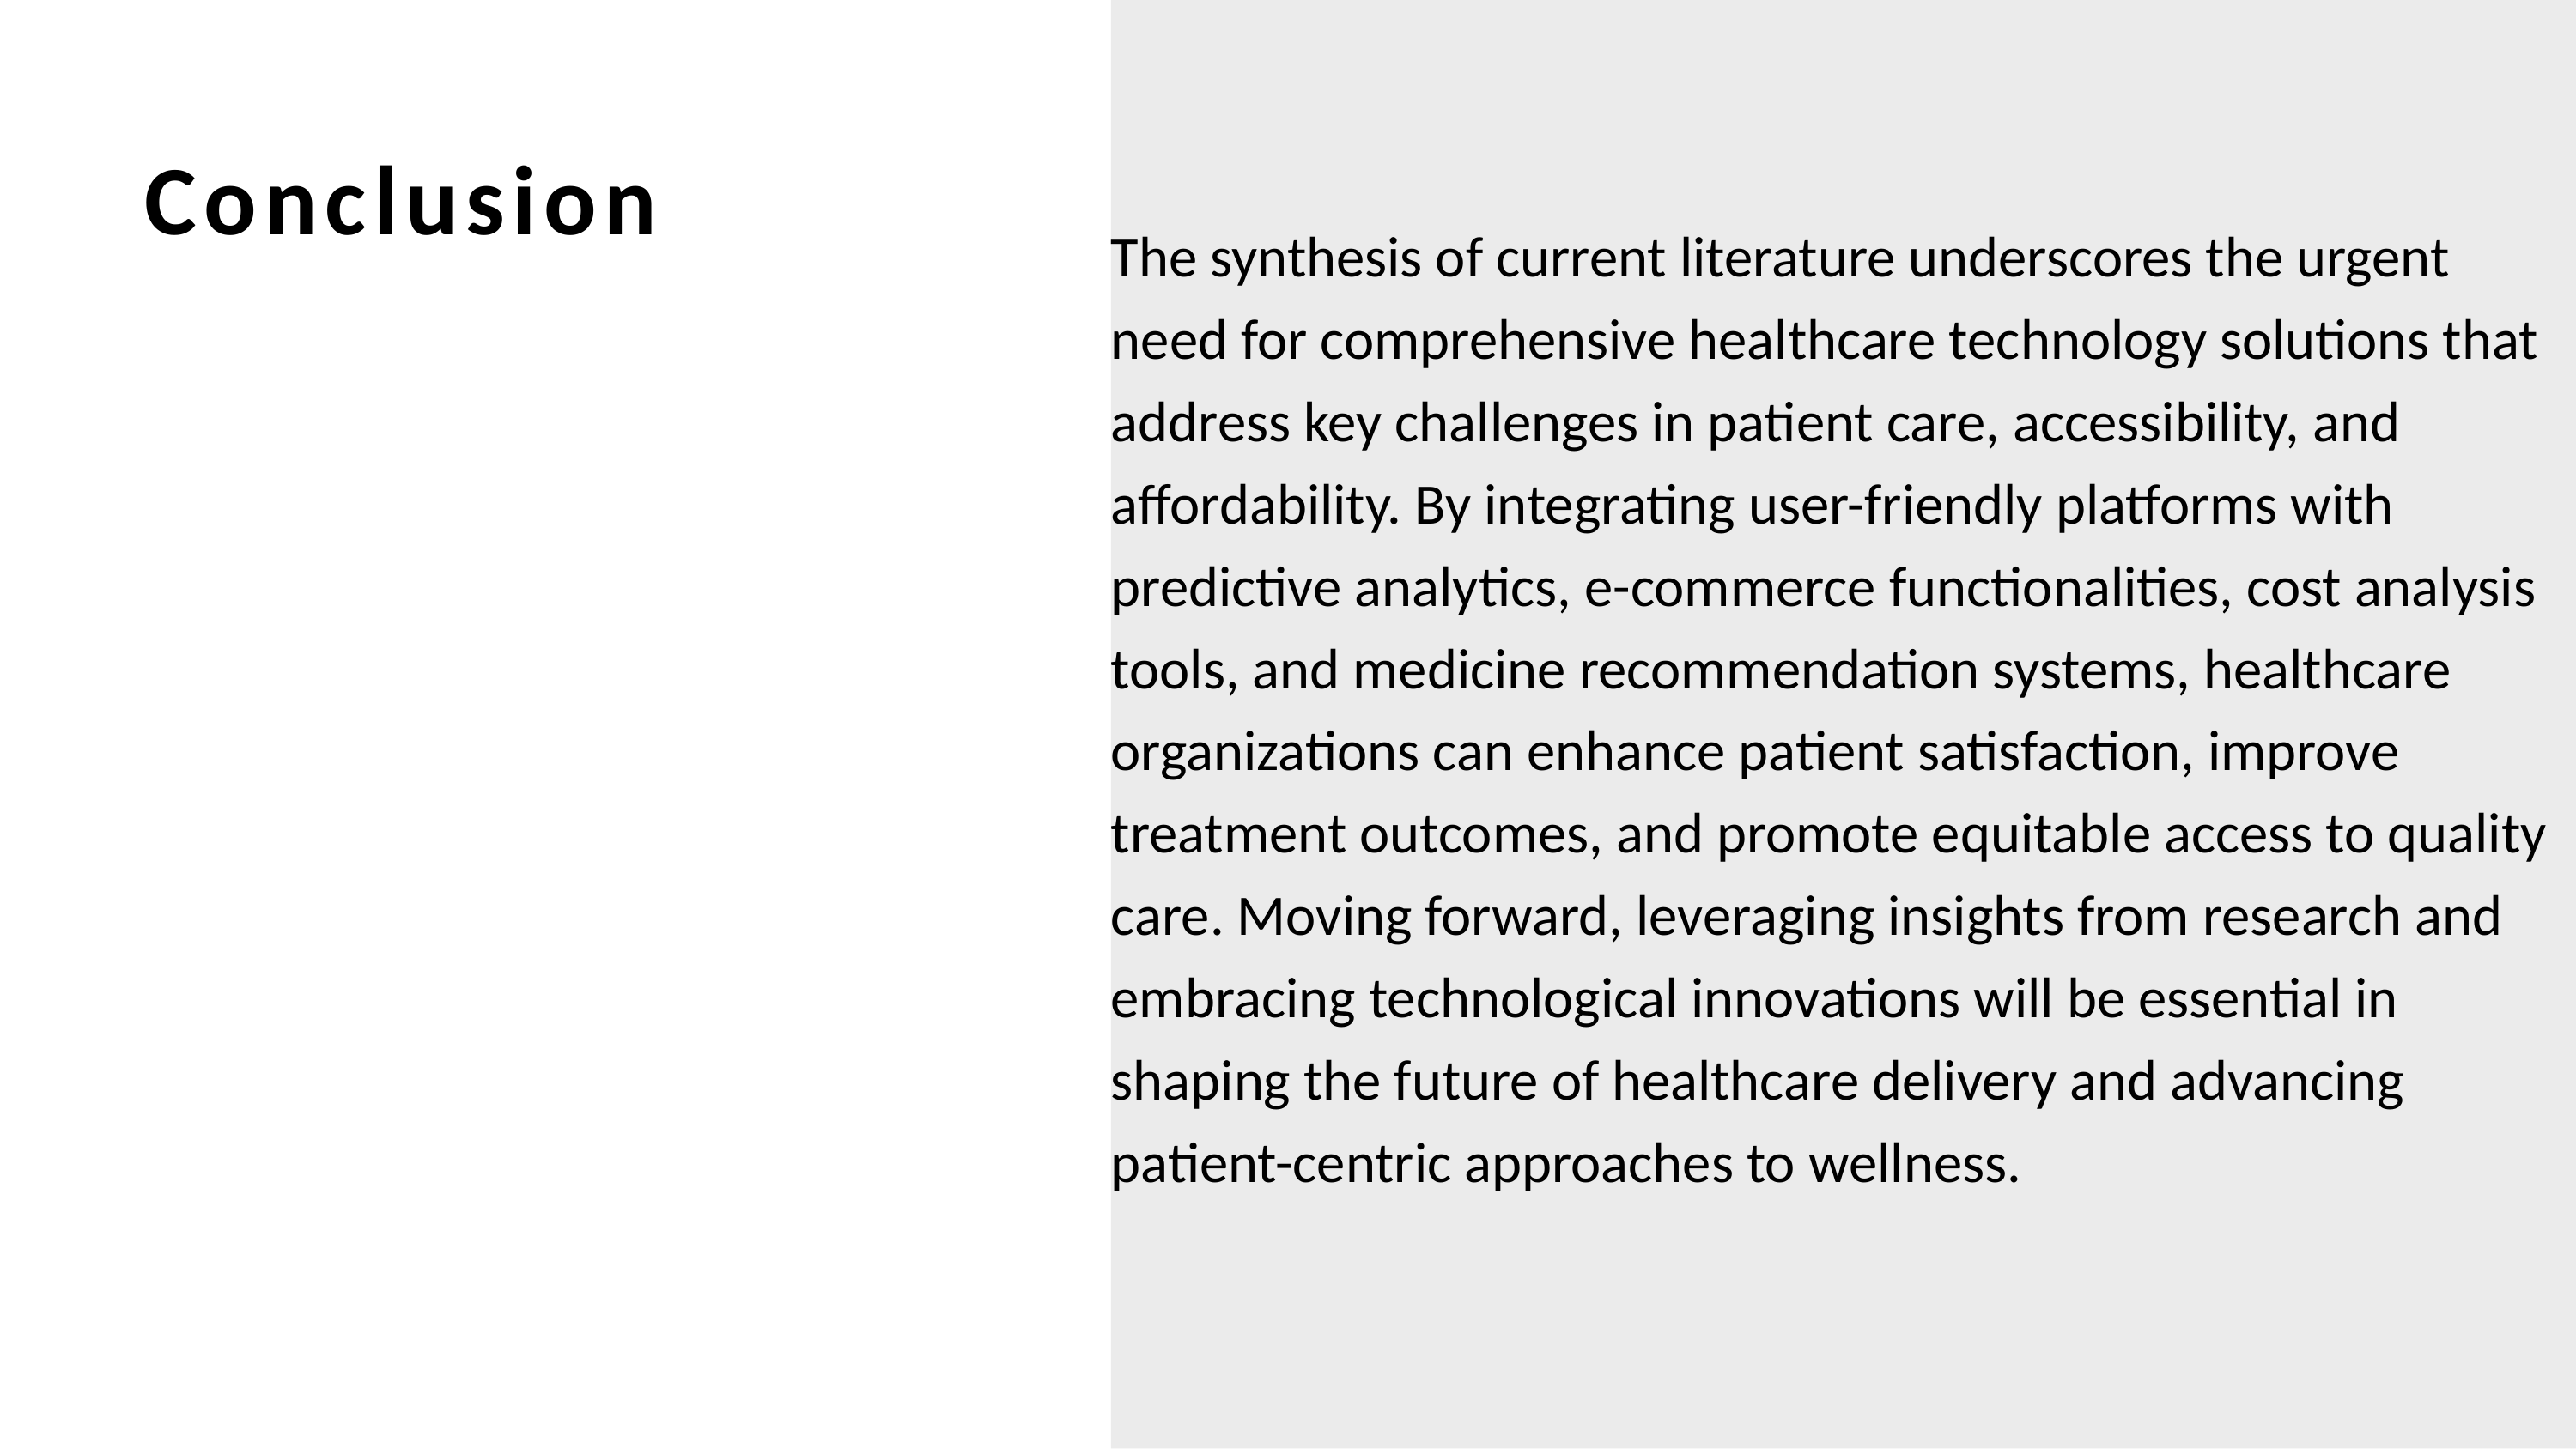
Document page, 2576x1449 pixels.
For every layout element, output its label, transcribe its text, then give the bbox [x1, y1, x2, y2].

title Conclusion [143, 133, 669, 379]
text_box The synthesis of current literature underscores the urgent need for comprehensive healthcare technology solutions that address key challenges in patient care, accessibility, and affordability. By integrating user-friendly platforms with predictive analytics, e-commerce functionalities, cost analysis tools, and medicine recommendation systems, healthcare organizations can enhance patient satisfaction, improve treatment outcomes, and promote equitable access to quality care. Moving forward, leveraging insights from research and embracing technological innovations will be essential in shaping the future of healthcare delivery and advancing patient-centric approaches to wellness. [1110, 0, 2576, 1449]
